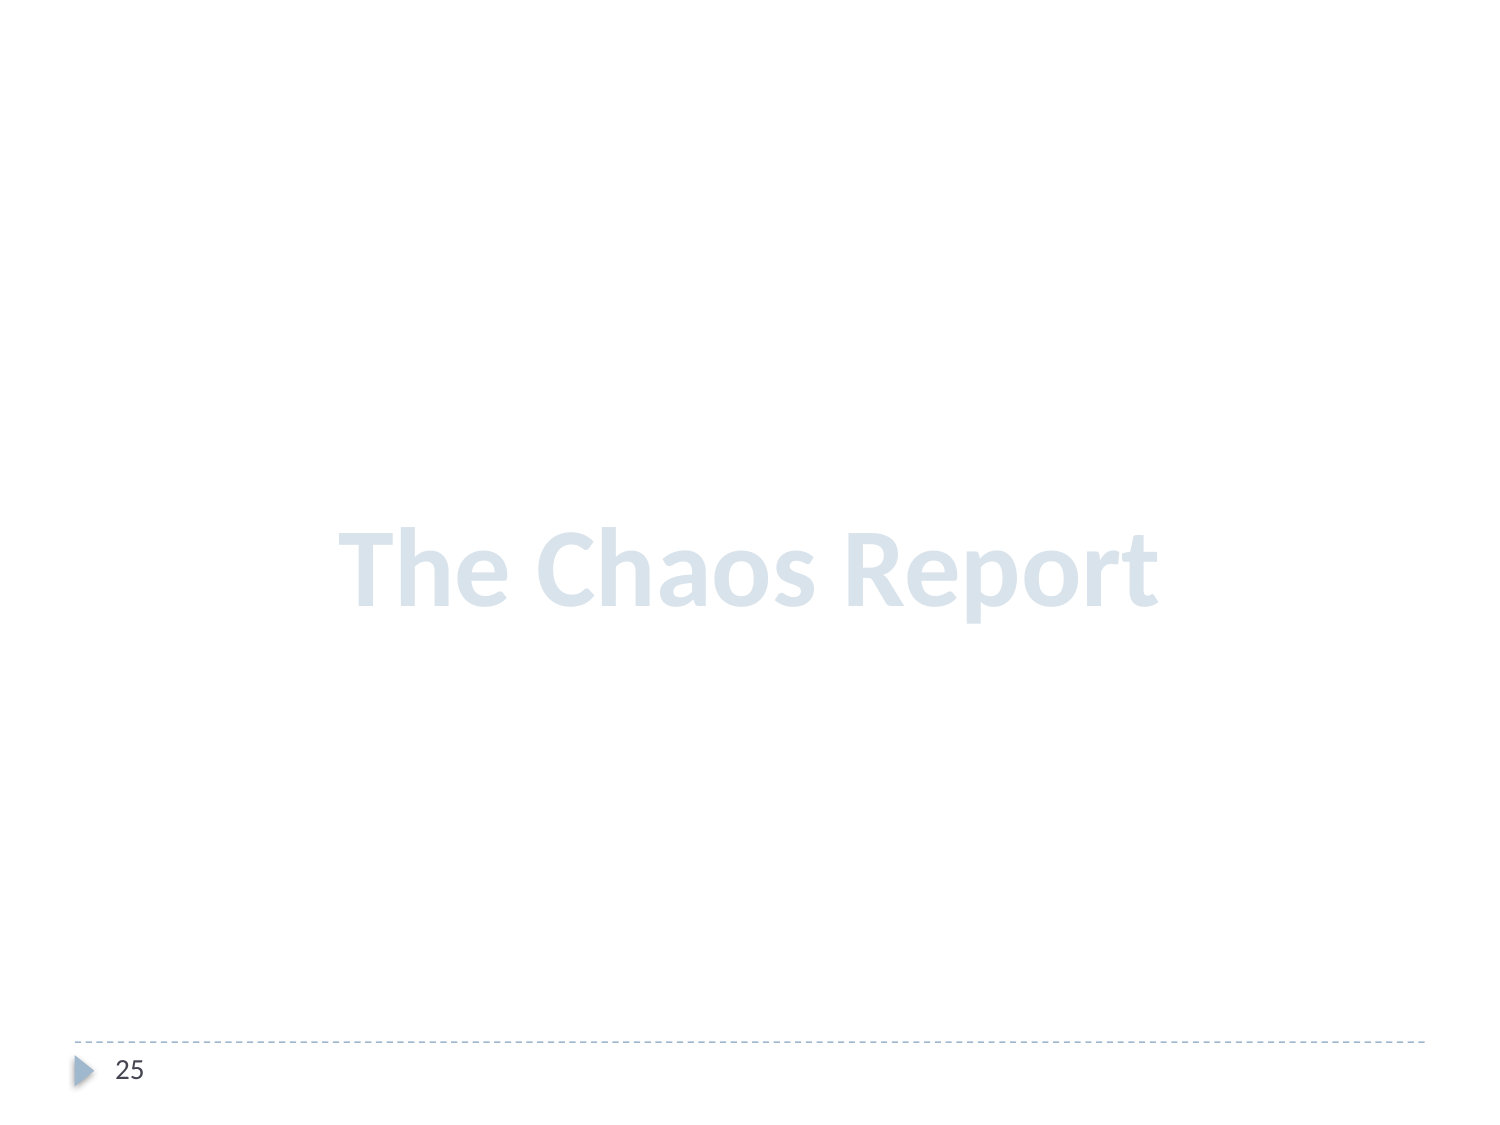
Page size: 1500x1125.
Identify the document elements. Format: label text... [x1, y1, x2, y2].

text_box The Chaos Report [323, 486, 1177, 637]
slide_number 25 [100, 1042, 426, 1103]
